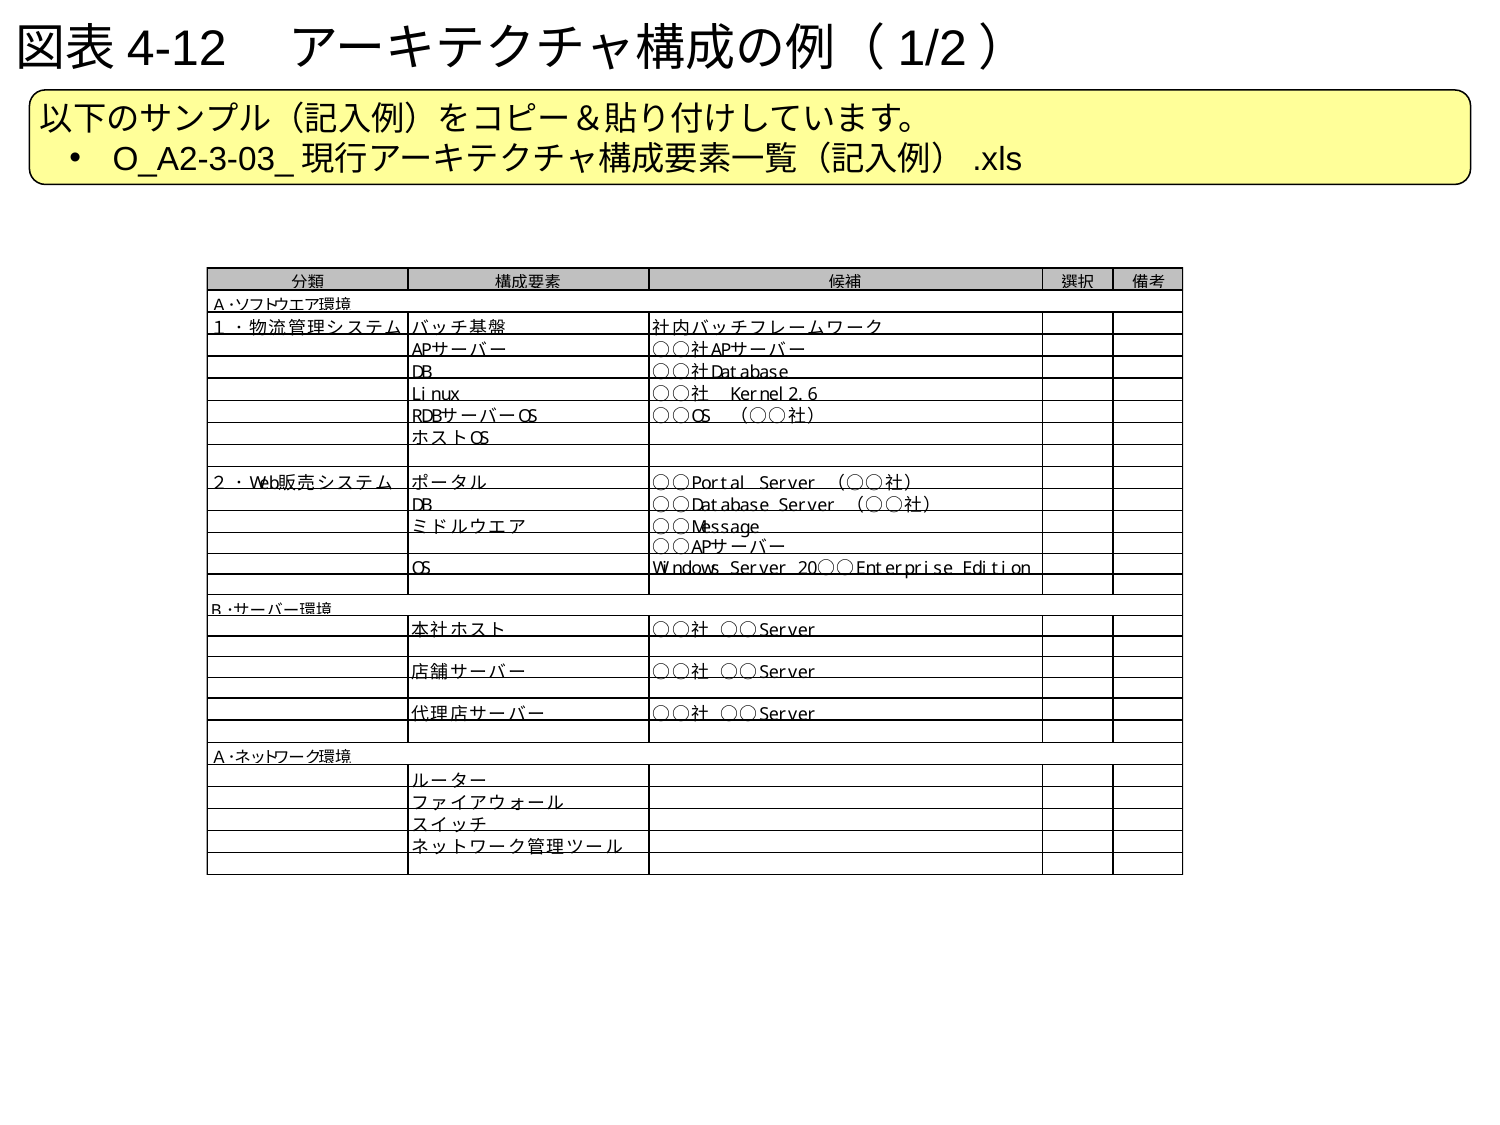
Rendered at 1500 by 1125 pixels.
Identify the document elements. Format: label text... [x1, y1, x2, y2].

picture [206, 266, 1185, 876]
text_box 以下のサンプル（記入例）をコピー＆貼り付けしています。 O_A2-3-03_現行アーキテクチャ構成要素一覧（記入例）.xls [29, 89, 1471, 185]
title 図表4-12 アーキテクチャ構成の例（1/2） [0, 0, 1500, 90]
